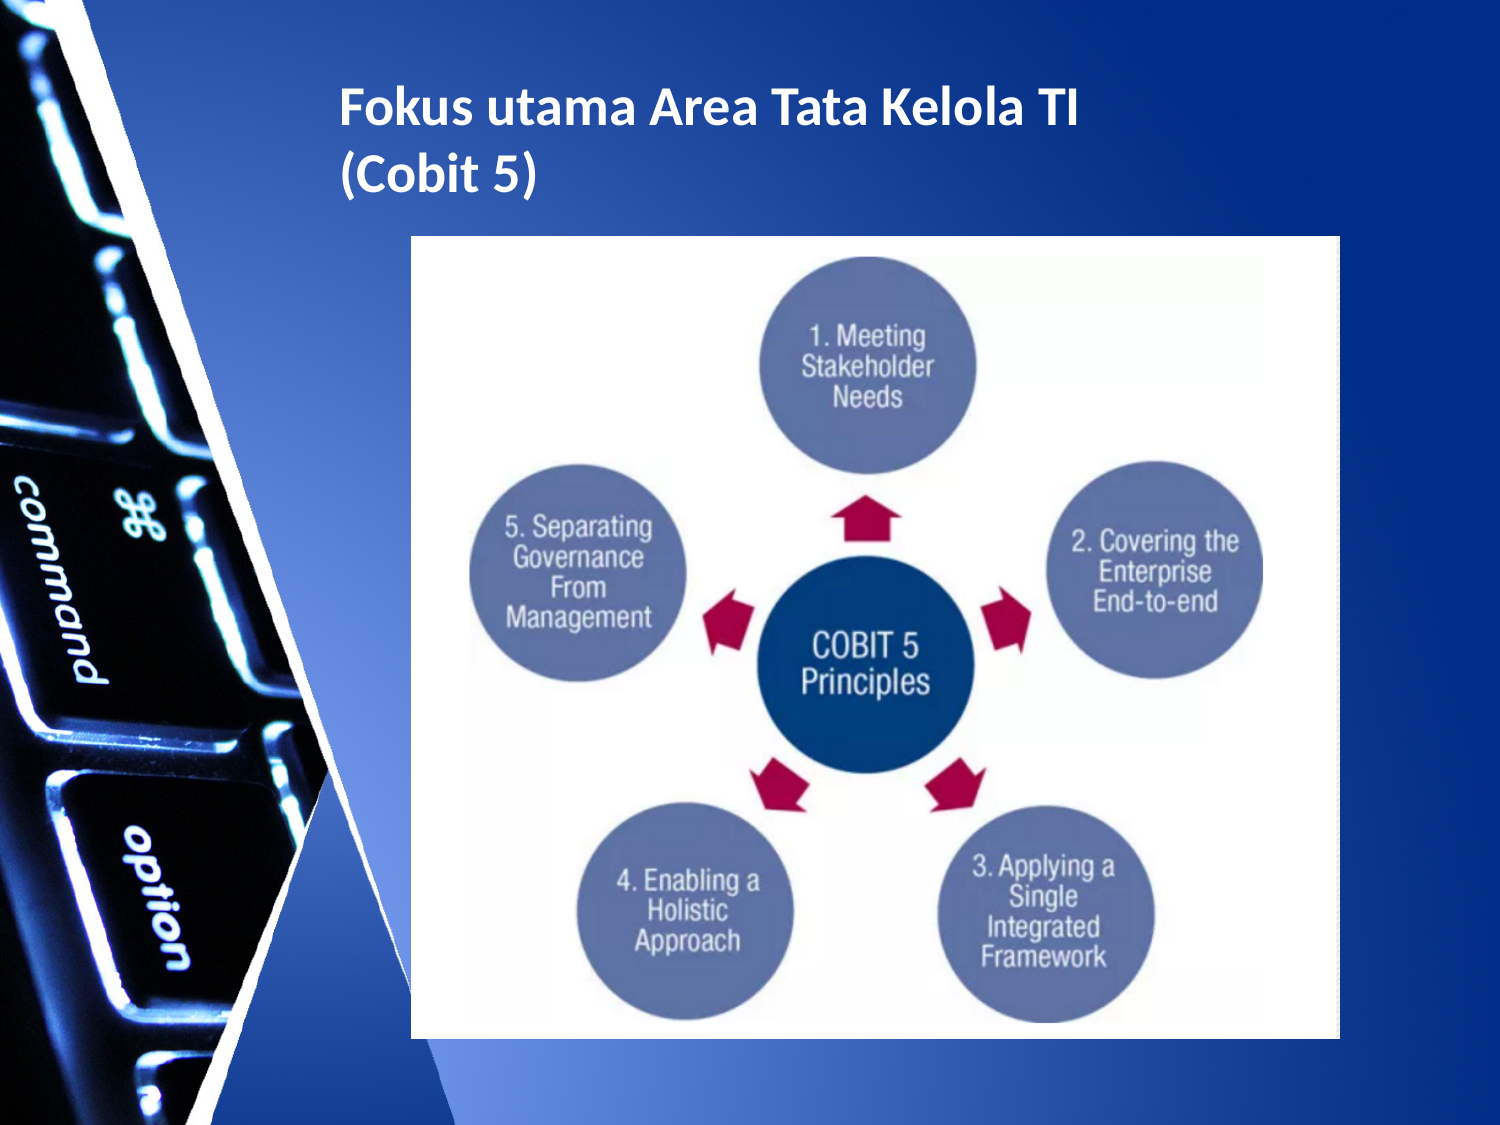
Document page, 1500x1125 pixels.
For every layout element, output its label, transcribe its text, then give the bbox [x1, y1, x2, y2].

title Fokus utama Area Tata Kelola TI (Cobit 5) [324, 61, 1427, 212]
picture [0, 0, 1500, 1125]
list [410, 236, 1340, 1039]
